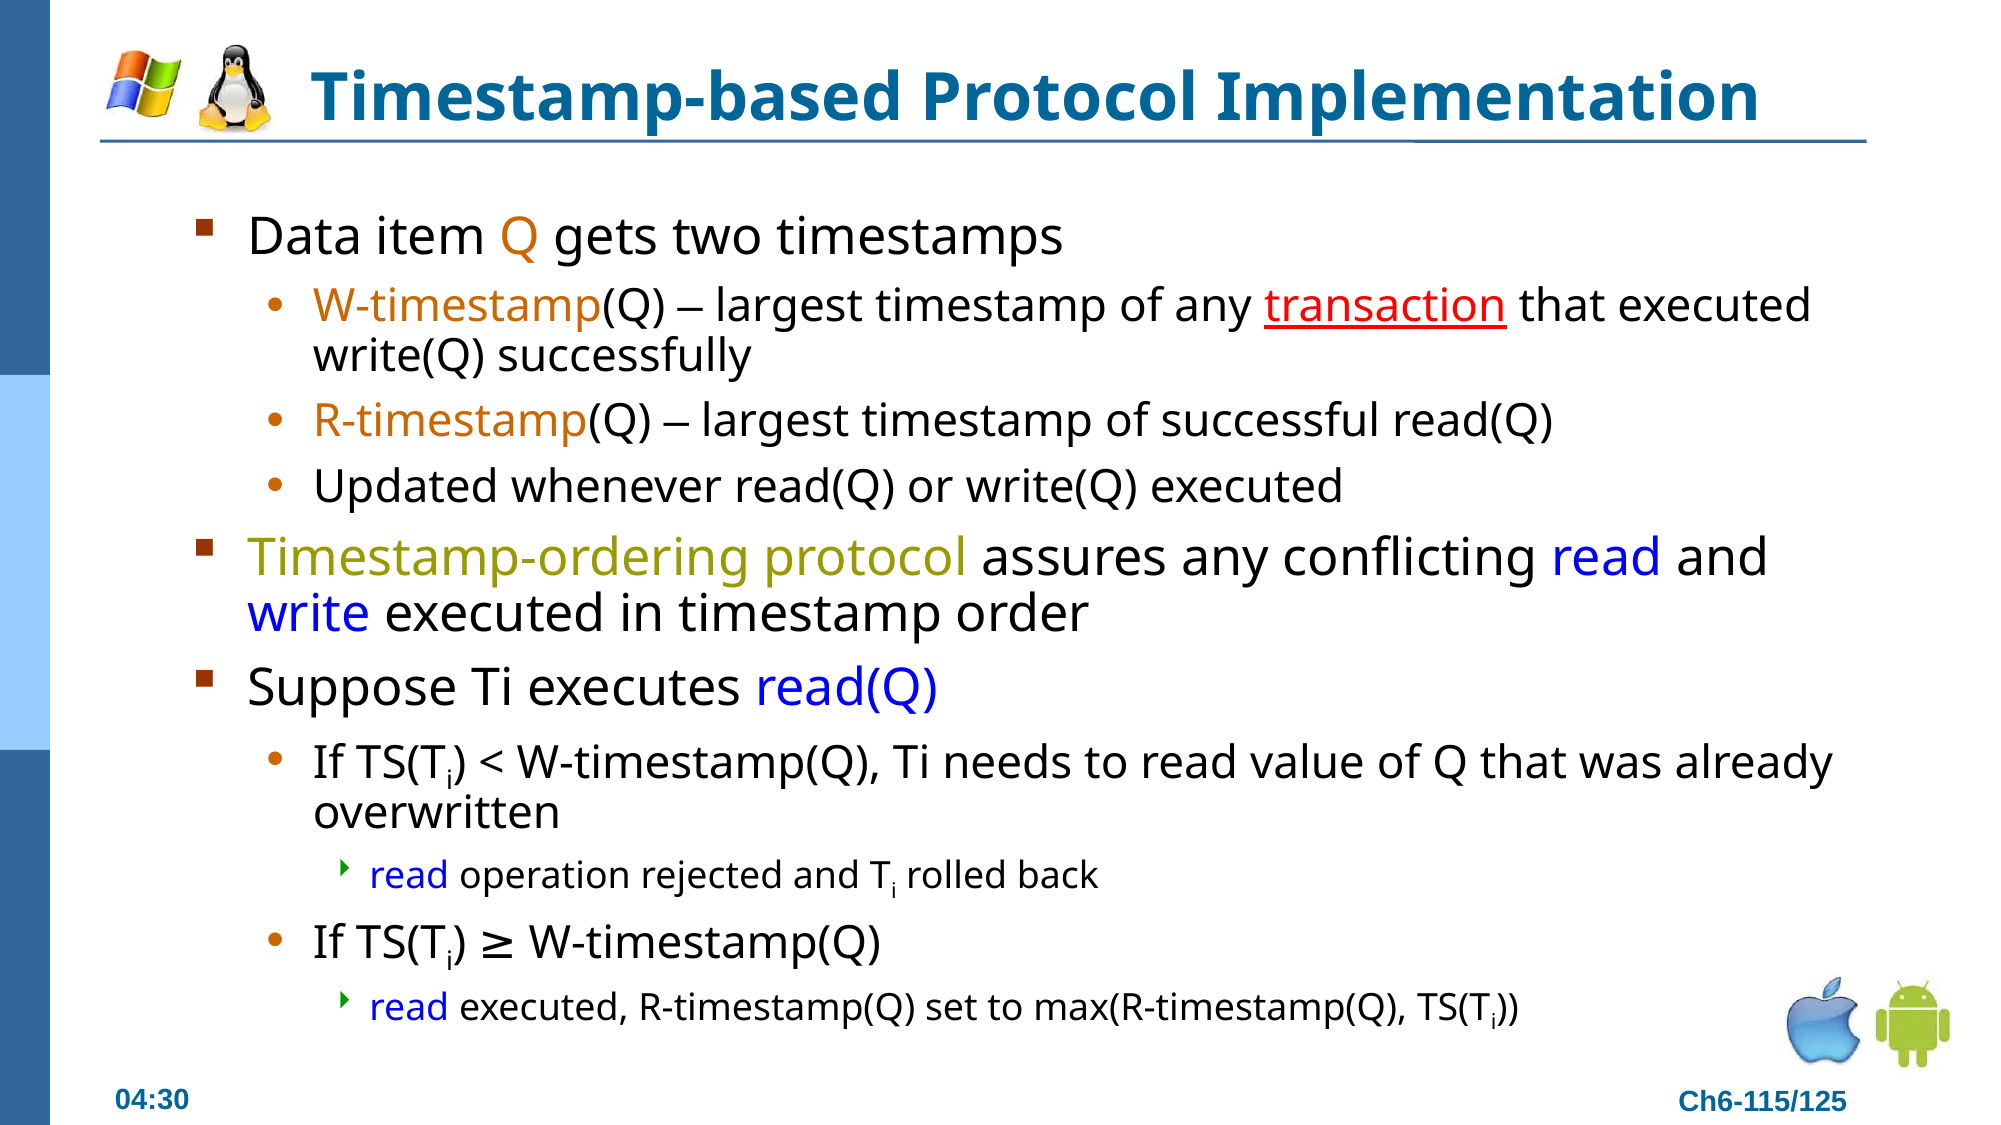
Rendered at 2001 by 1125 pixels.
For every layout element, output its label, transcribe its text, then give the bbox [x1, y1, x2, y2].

title Timestamp-based Protocol Implementation [136, 46, 1937, 142]
list Data item Q gets two timestamps W-timestamp(Q) – largest timestamp of any transaction that executed write(Q) successfully R-timestamp(Q) – largest timestamp of successful read(Q) Updated whenever read(Q) or write(Q) executed Timestamp-ordering protocol assures any conflicting read and write executed in timestamp order Suppose Ti executes read(Q) If TS(Ti) < W-timestamp(Q), Ti needs to read value of Q that was already overwritten read operation rejected and Ti rolled back If TS(Ti) ≥ W-timestamp(Q) read executed, R-timestamp(Q) set to max(R-timestamp(Q), TS(Ti)) [176, 202, 1867, 946]
picture [1774, 973, 1959, 1074]
picture [99, 36, 285, 137]
